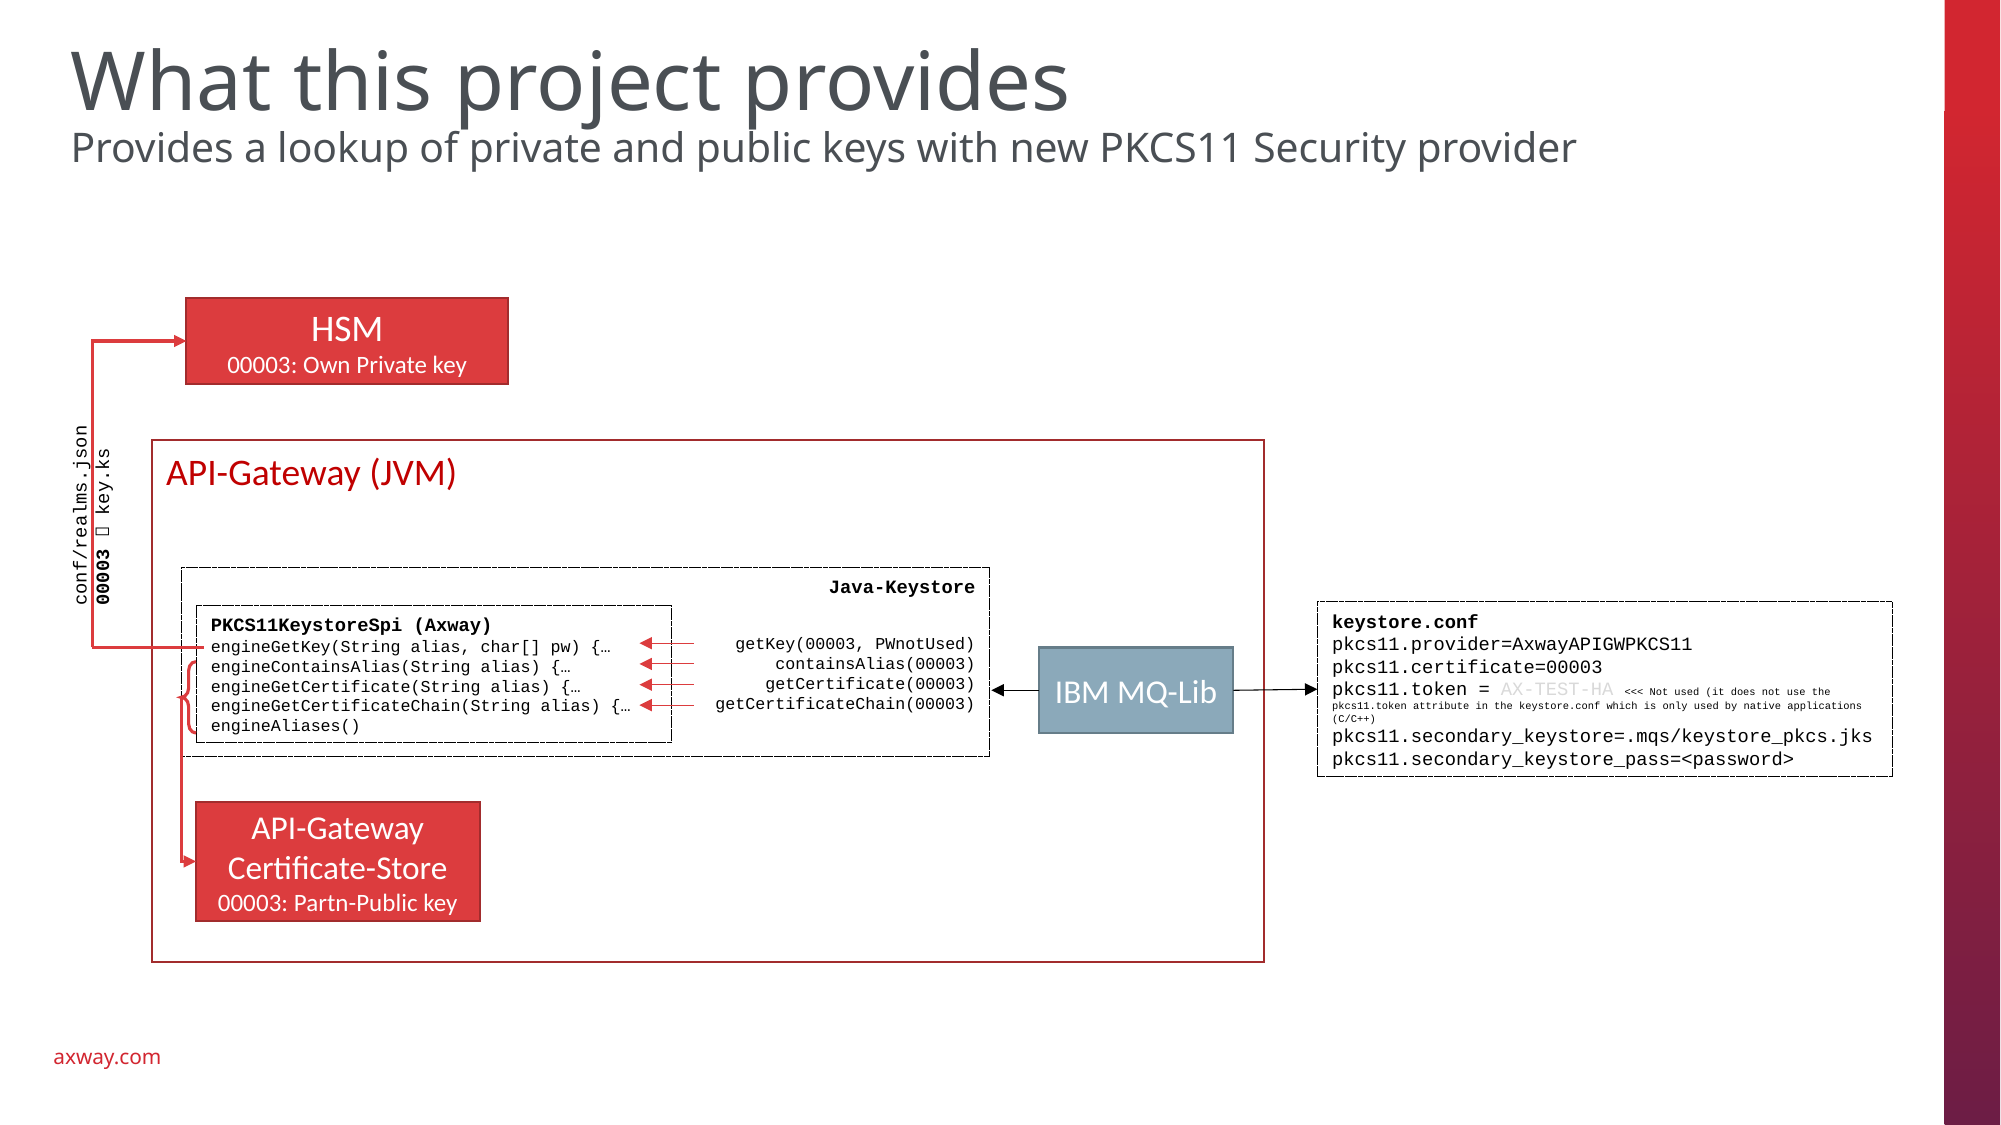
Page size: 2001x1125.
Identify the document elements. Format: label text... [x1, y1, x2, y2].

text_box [639, 625, 991, 722]
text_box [0, 447, 293, 542]
text_box IBM MQ-Lib [1038, 646, 1234, 734]
text_box API-Gateway Certificate-Store 00003: Partn-Public key [195, 801, 481, 922]
text_box API-Gateway (JVM) [151, 649, 1265, 963]
text_box API-Gateway (JVM) [151, 439, 1265, 690]
text_box [182, 661, 197, 697]
text_box keystore.conf pkcs11.provider=AxwayAPIGWPKCS11 pkcs11.certificate=00003 pkcs11.token = AX-TEST-HA <<< Not used (it does not use the pkcs11.token attribute in the keystore.conf which is only used by native applications (C/C++) pkcs11.secondary_keystore=.mqs/keystore_pkcs.jks pkcs11.secondary_keystore_pass=<password> [1317, 601, 1893, 777]
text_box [181, 697, 197, 862]
text_box HSM 00003: Own Private key [185, 297, 509, 385]
text_box conf/realms.json 00003  key.ks [60, 542, 121, 621]
text_box conf/realms.json 00003  key.ks [60, 402, 121, 447]
title What this project provides Provides a lookup of private and public keys with new PKCS11 Security provider [55, 31, 1931, 180]
text_box Java-Keystore [181, 567, 990, 757]
